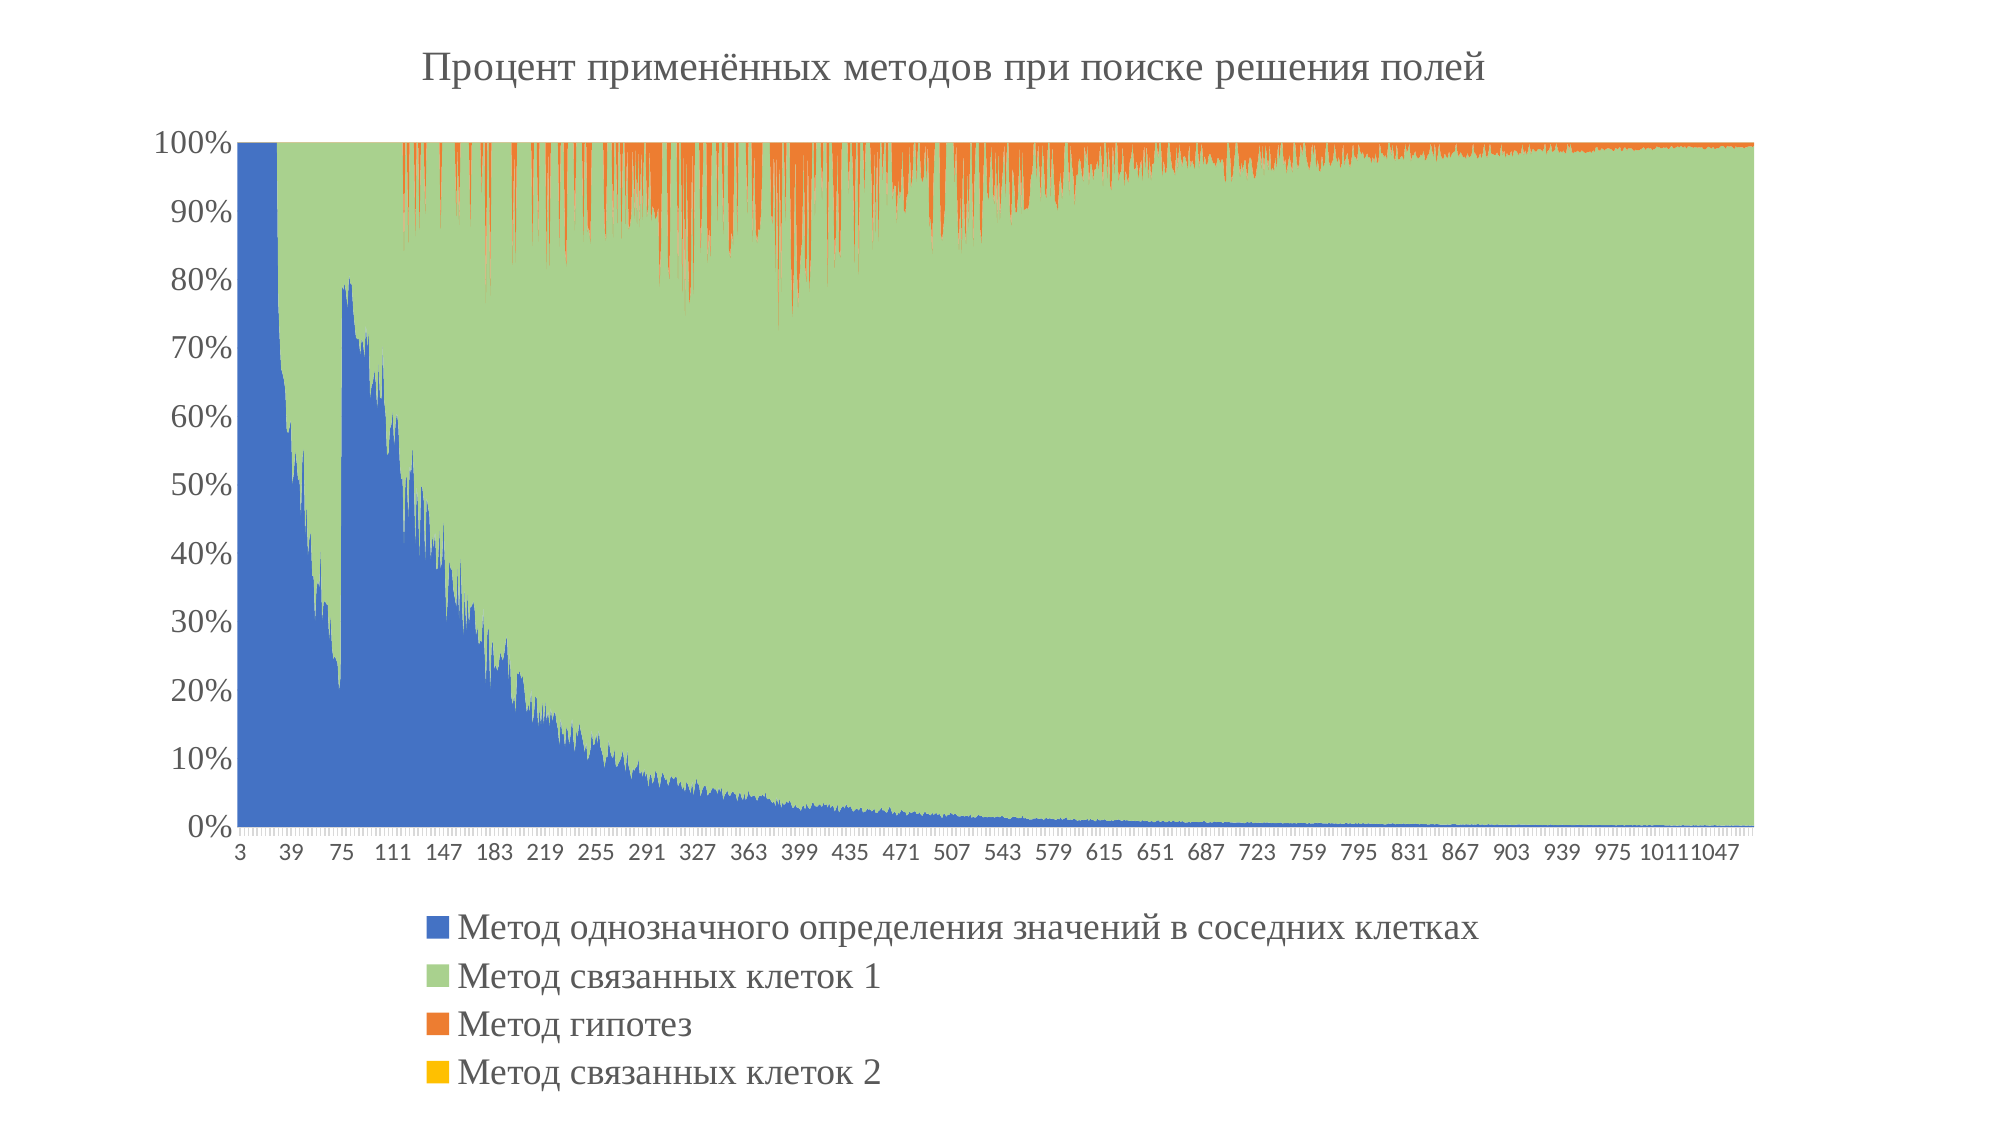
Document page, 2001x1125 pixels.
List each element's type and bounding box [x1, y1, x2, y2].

chart [119, 0, 1788, 1100]
